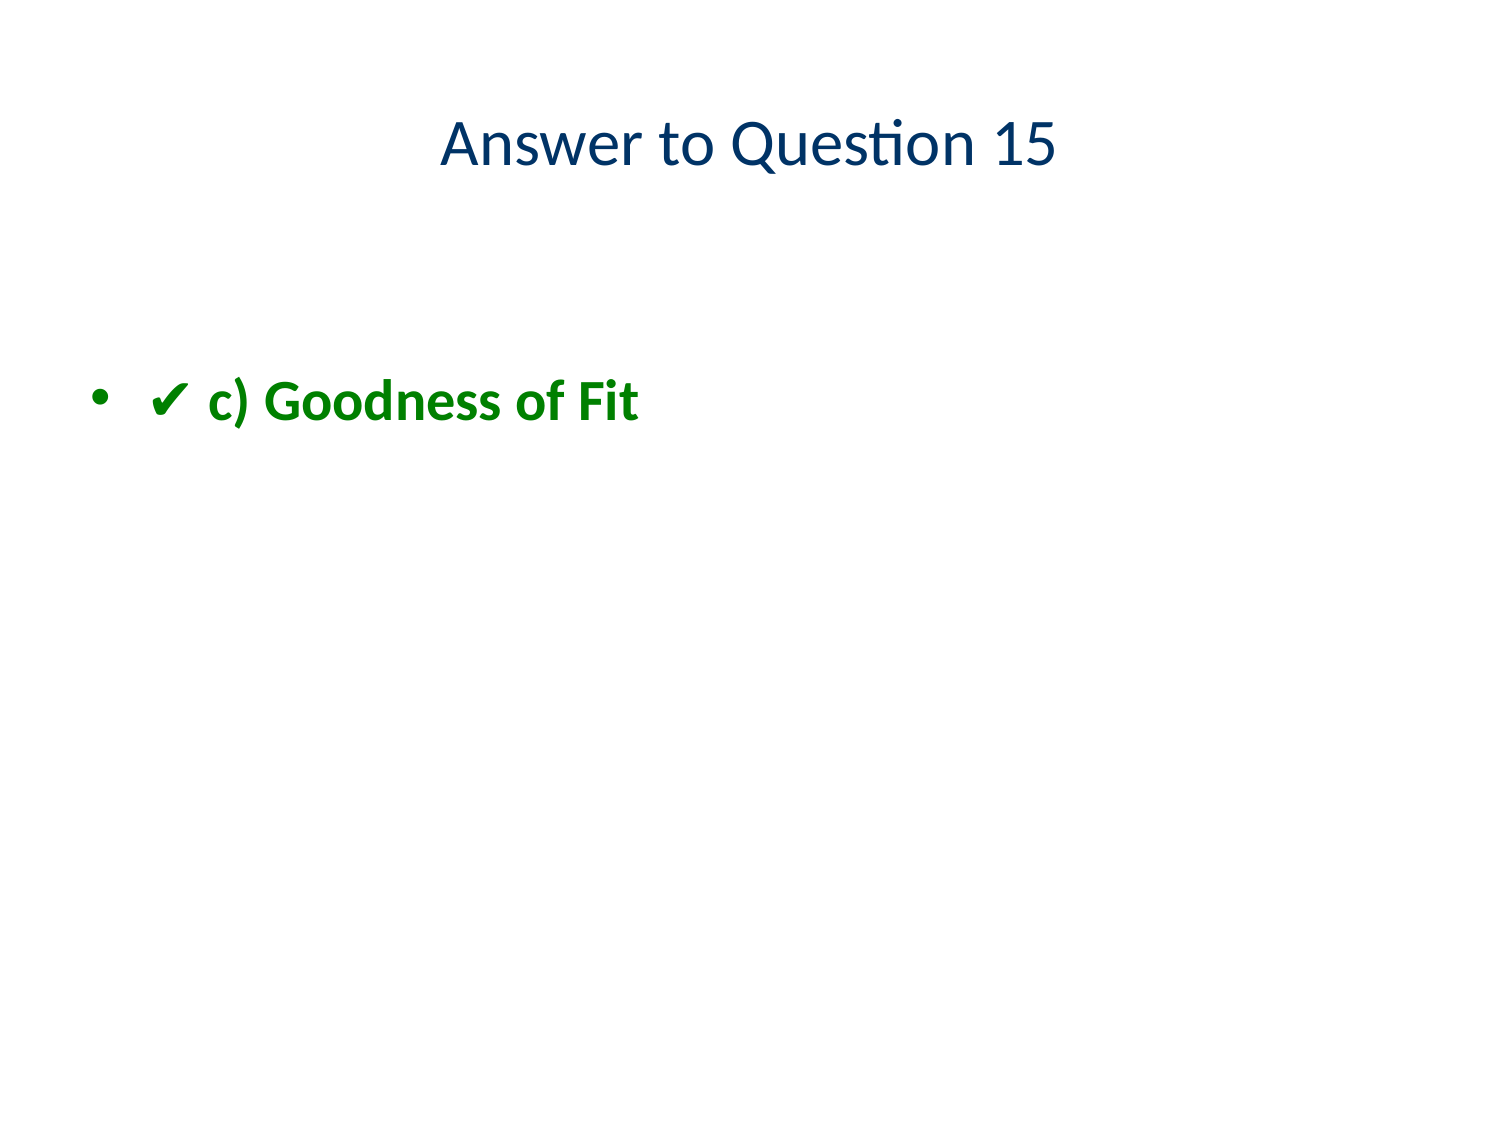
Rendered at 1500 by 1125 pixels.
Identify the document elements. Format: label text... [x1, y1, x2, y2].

title Answer to Question 15 [75, 45, 1425, 233]
list ✔️ c) Goodness of Fit [75, 262, 1425, 1005]
